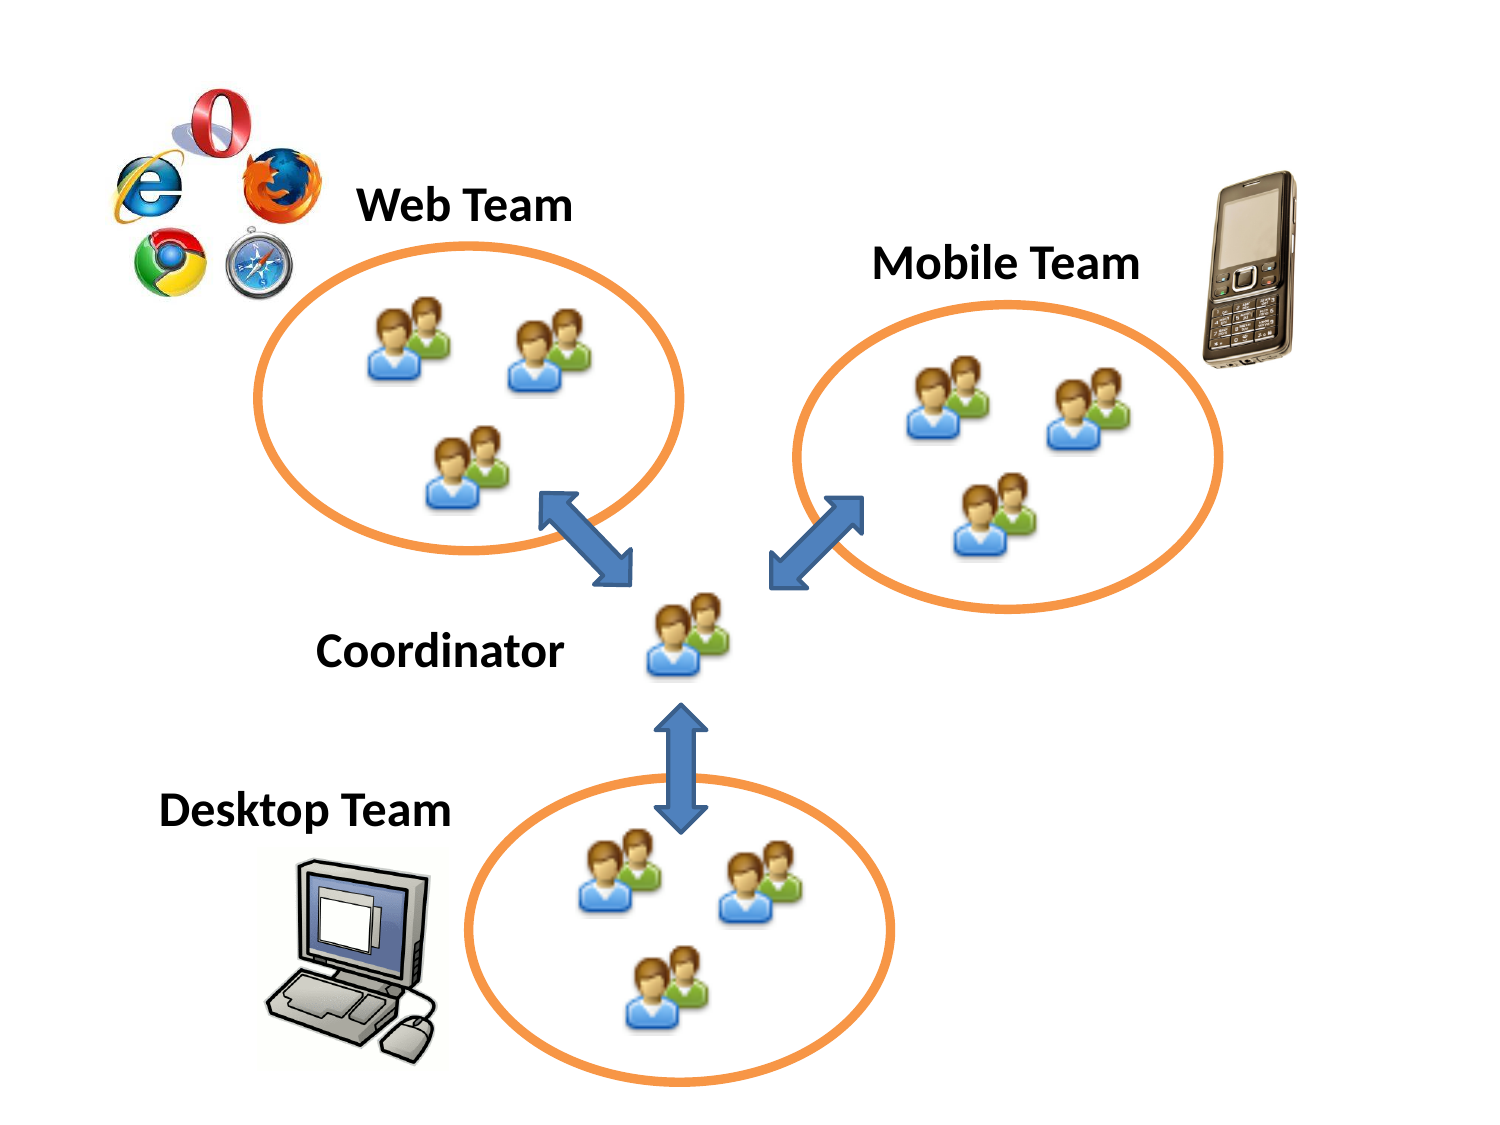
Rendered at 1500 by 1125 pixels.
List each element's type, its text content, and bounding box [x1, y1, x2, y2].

picture [1042, 152, 1387, 458]
text_box [538, 490, 633, 588]
picture [714, 835, 812, 931]
picture [257, 847, 449, 1071]
picture [902, 351, 1000, 446]
picture [421, 421, 519, 516]
text_box [794, 302, 1221, 612]
text_box Web Team [341, 163, 589, 239]
picture [642, 588, 740, 683]
text_box [769, 495, 864, 591]
picture [948, 468, 1047, 563]
text_box Mobile Team [856, 222, 1131, 298]
text_box [255, 243, 682, 553]
picture [573, 824, 672, 919]
text_box [653, 702, 709, 835]
text_box Coordinator [301, 610, 581, 685]
text_box [466, 775, 893, 1085]
picture [105, 81, 329, 305]
text_box Desktop Team [144, 768, 468, 844]
picture [620, 941, 718, 1036]
picture [503, 304, 601, 399]
picture [363, 292, 461, 387]
